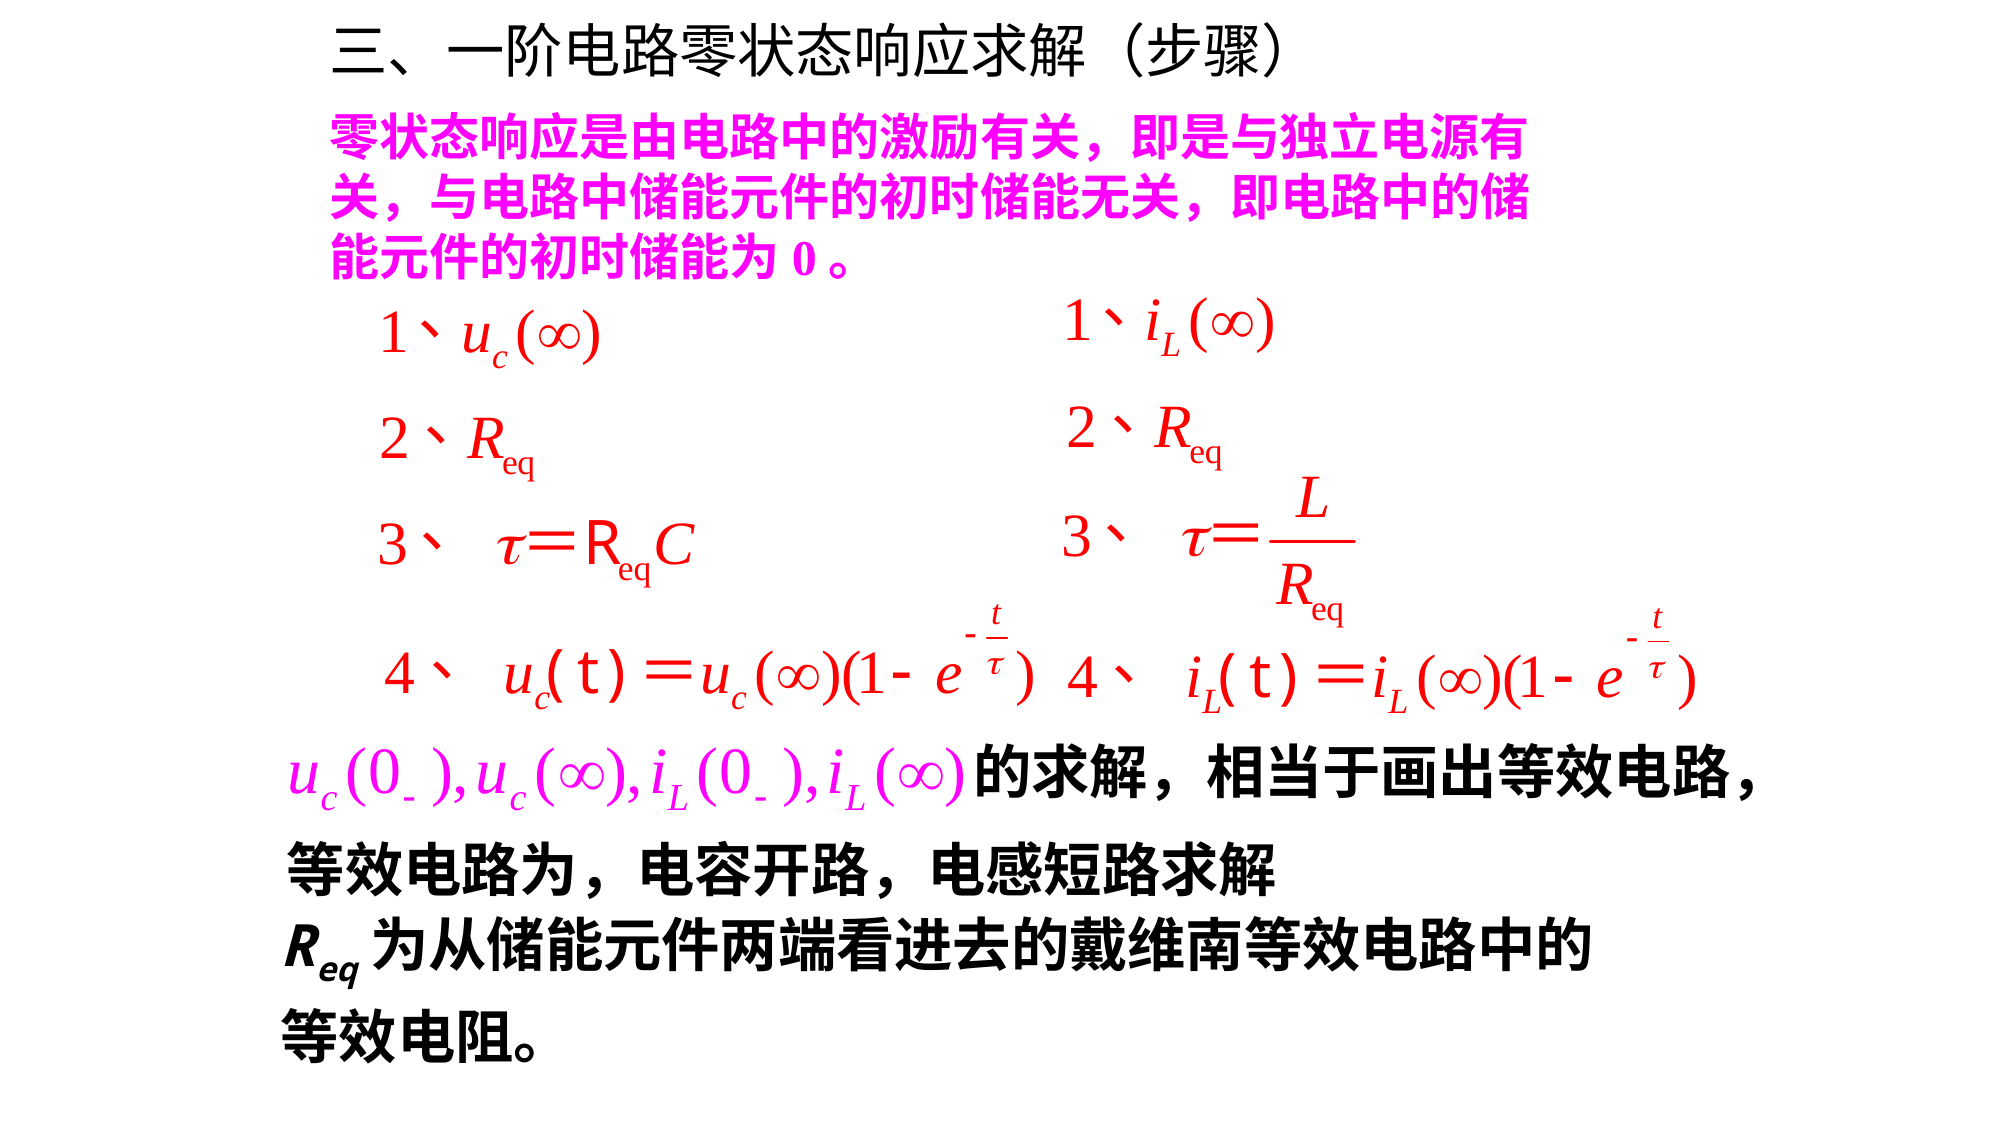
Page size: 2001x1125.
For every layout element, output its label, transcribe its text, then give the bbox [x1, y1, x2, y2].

text_box 三、一阶电路零状态响应求解（步骤） [315, 7, 1603, 92]
text_box Req为从储能元件两端看进去的戴维南等效电路中的 等效电阻。 [266, 901, 1609, 1078]
text_box 零状态响应是由电路中的激励有关，即是与独立电源有关，与电路中储能元件的初时储能无关，即电路中的储能元件的初时储能为0。 [315, 98, 1556, 294]
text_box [1054, 278, 1709, 704]
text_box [370, 290, 1048, 704]
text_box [268, 704, 2000, 911]
